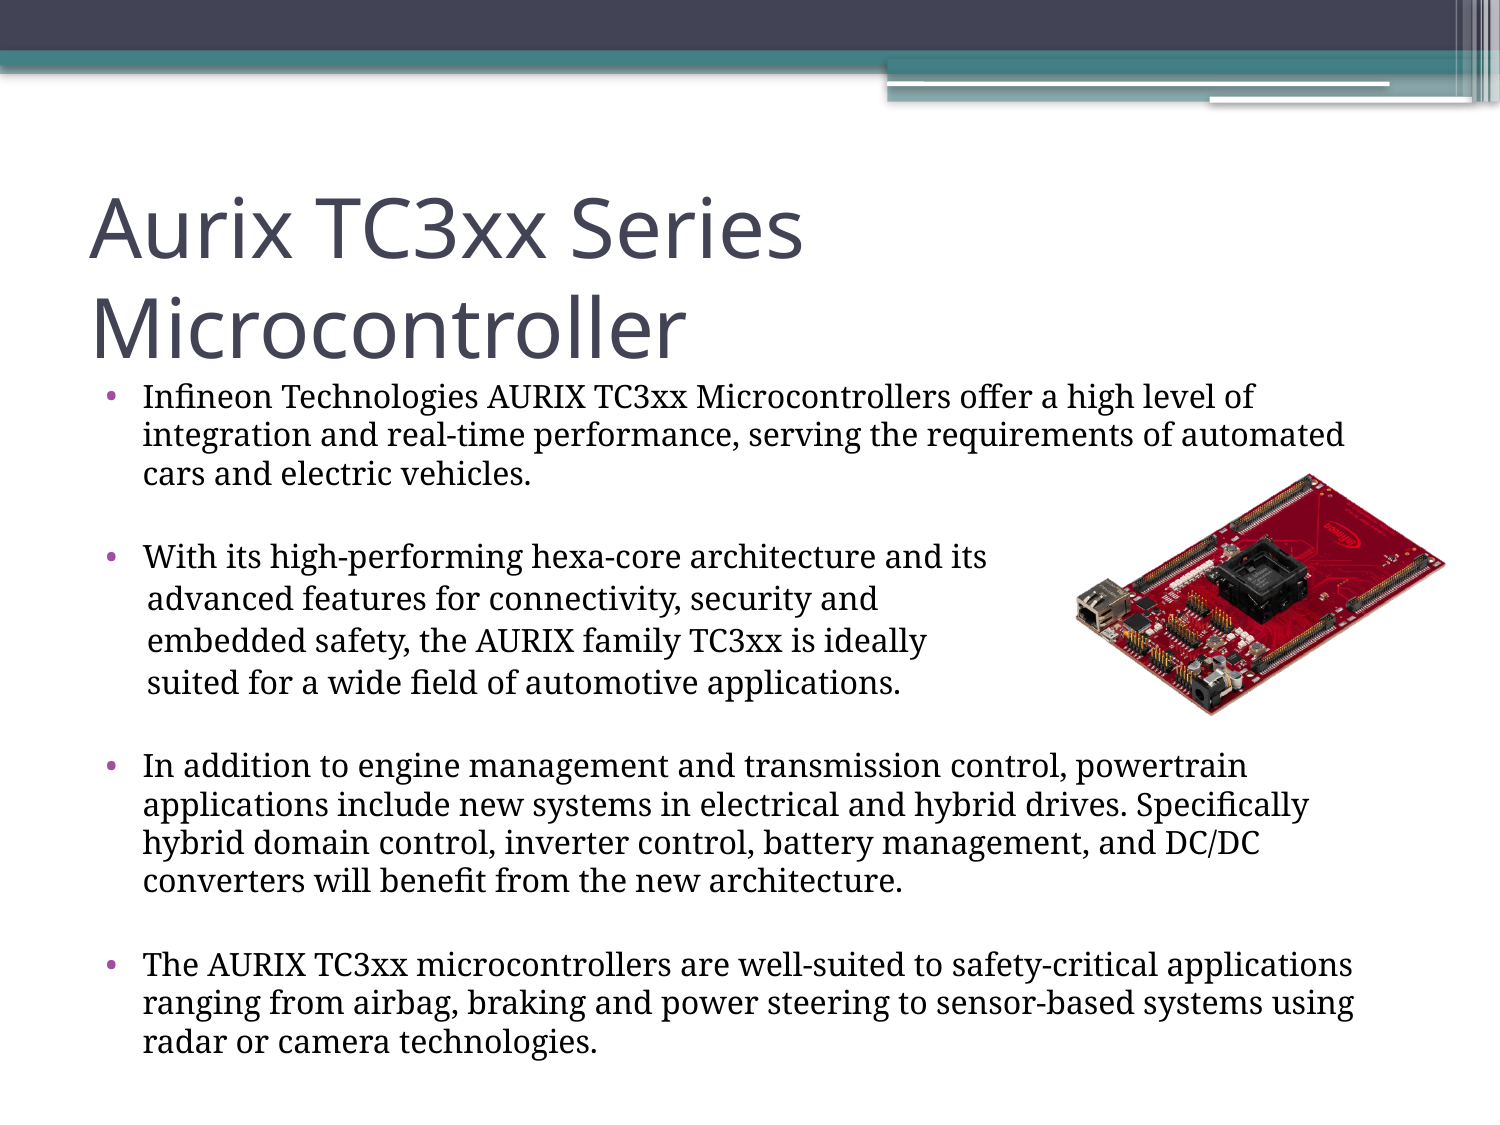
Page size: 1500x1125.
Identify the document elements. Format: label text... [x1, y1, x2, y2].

list Infineon Technologies AURIX TC3xx Microcontrollers offer a high level of integration and real-time performance, serving the requirements of automated cars and electric vehicles. With its high-performing hexa-core architecture and its advanced features for connectivity, security and embedded safety, the AURIX family TC3xx is ideally suited for a wide field of automotive applications. In addition to engine management and transmission control, powertrain applications include new systems in electrical and hybrid drives. Specifically hybrid domain control, inverter control, battery management, and DC/DC converters will benefit from the new architecture. The AURIX TC3xx microcontrollers are well-suited to safety-critical applications ranging from airbag, braking and power steering to sensor-based systems using radar or camera technologies. [75, 368, 1425, 1079]
picture [1072, 471, 1449, 718]
title Aurix TC3xx Series Microcontroller [75, 187, 1425, 363]
